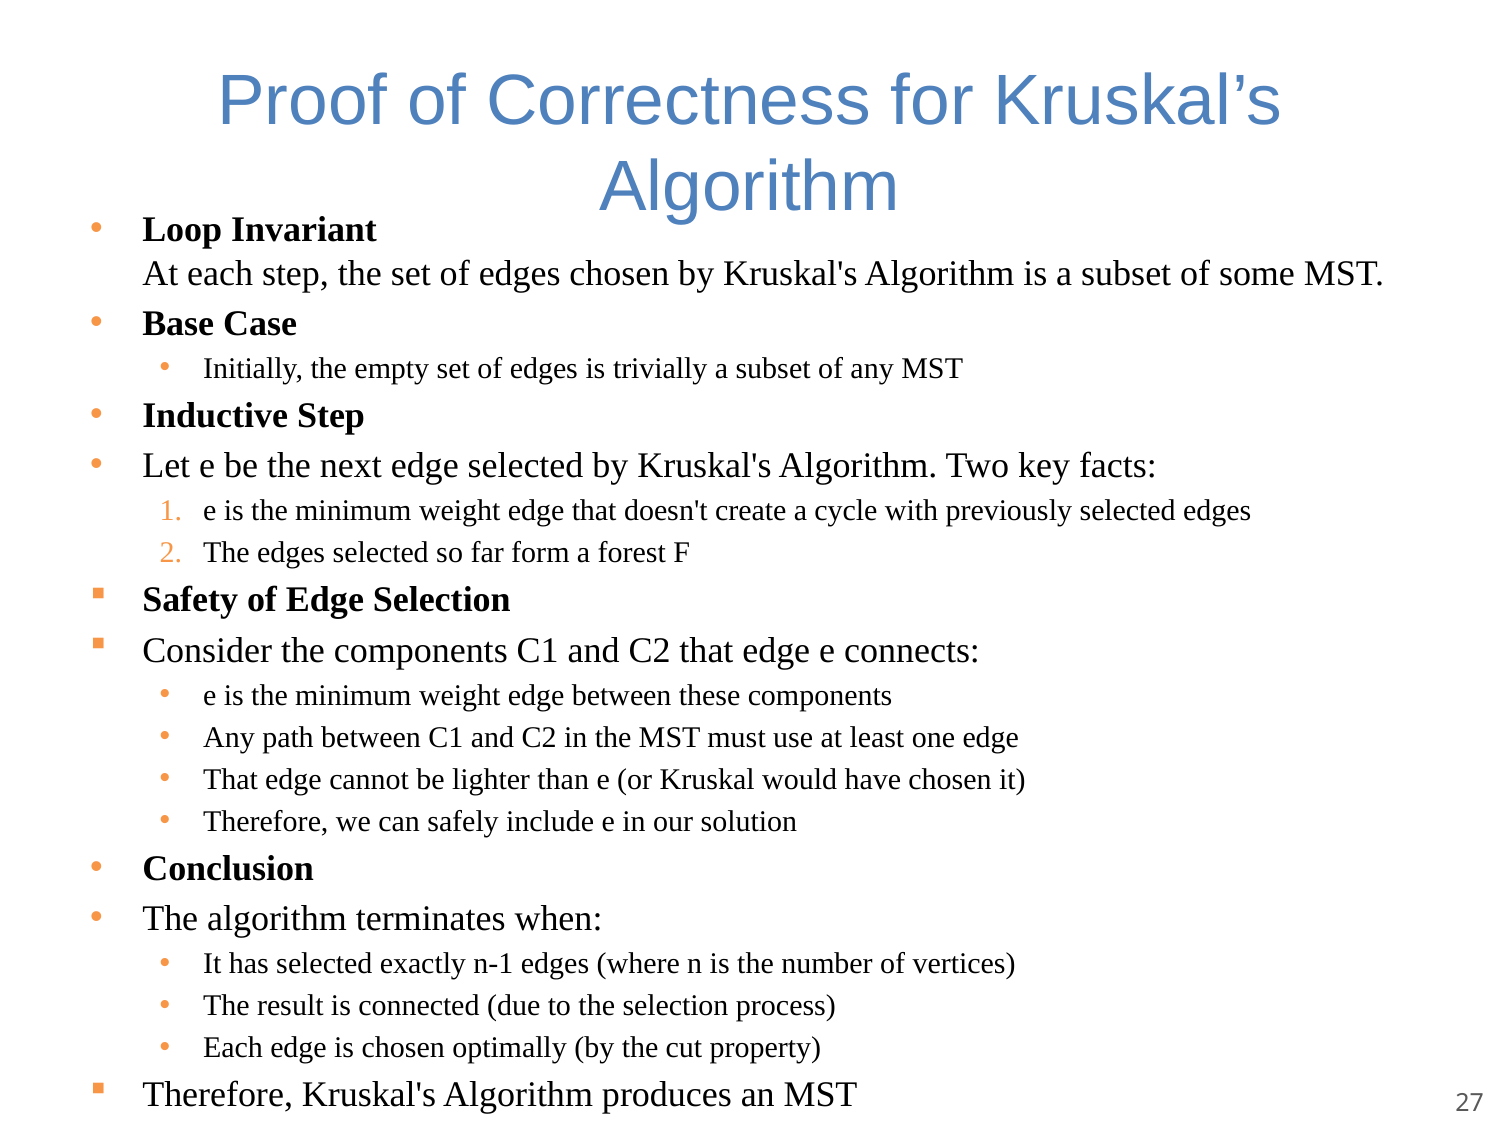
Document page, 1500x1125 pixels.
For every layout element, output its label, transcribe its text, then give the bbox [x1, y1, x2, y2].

list Loop Invariant At each step, the set of edges chosen by Kruskal's Algorithm is a subset of some MST. Base Case Initially, the empty set of edges is trivially a subset of any MST Inductive Step Let e be the next edge selected by Kruskal's Algorithm. Two key facts: e is the minimum weight edge that doesn't create a cycle with previously selected edges The edges selected so far form a forest F Safety of Edge Selection Consider the components C1 and C2 that edge e connects: e is the minimum weight edge between these components Any path between C1 and C2 in the MST must use at least one edge That edge cannot be lighter than e (or Kruskal would have chosen it) Therefore, we can safely include e in our solution Conclusion The algorithm terminates when: It has selected exactly n-1 edges (where n is the number of vertices) The result is connected (due to the selection process) Each edge is chosen optimally (by the cut property) Therefore, Kruskal's Algorithm produces an MST [75, 198, 1425, 1125]
title Proof of Correctness for Kruskal’s Algorithm [75, 45, 1425, 198]
